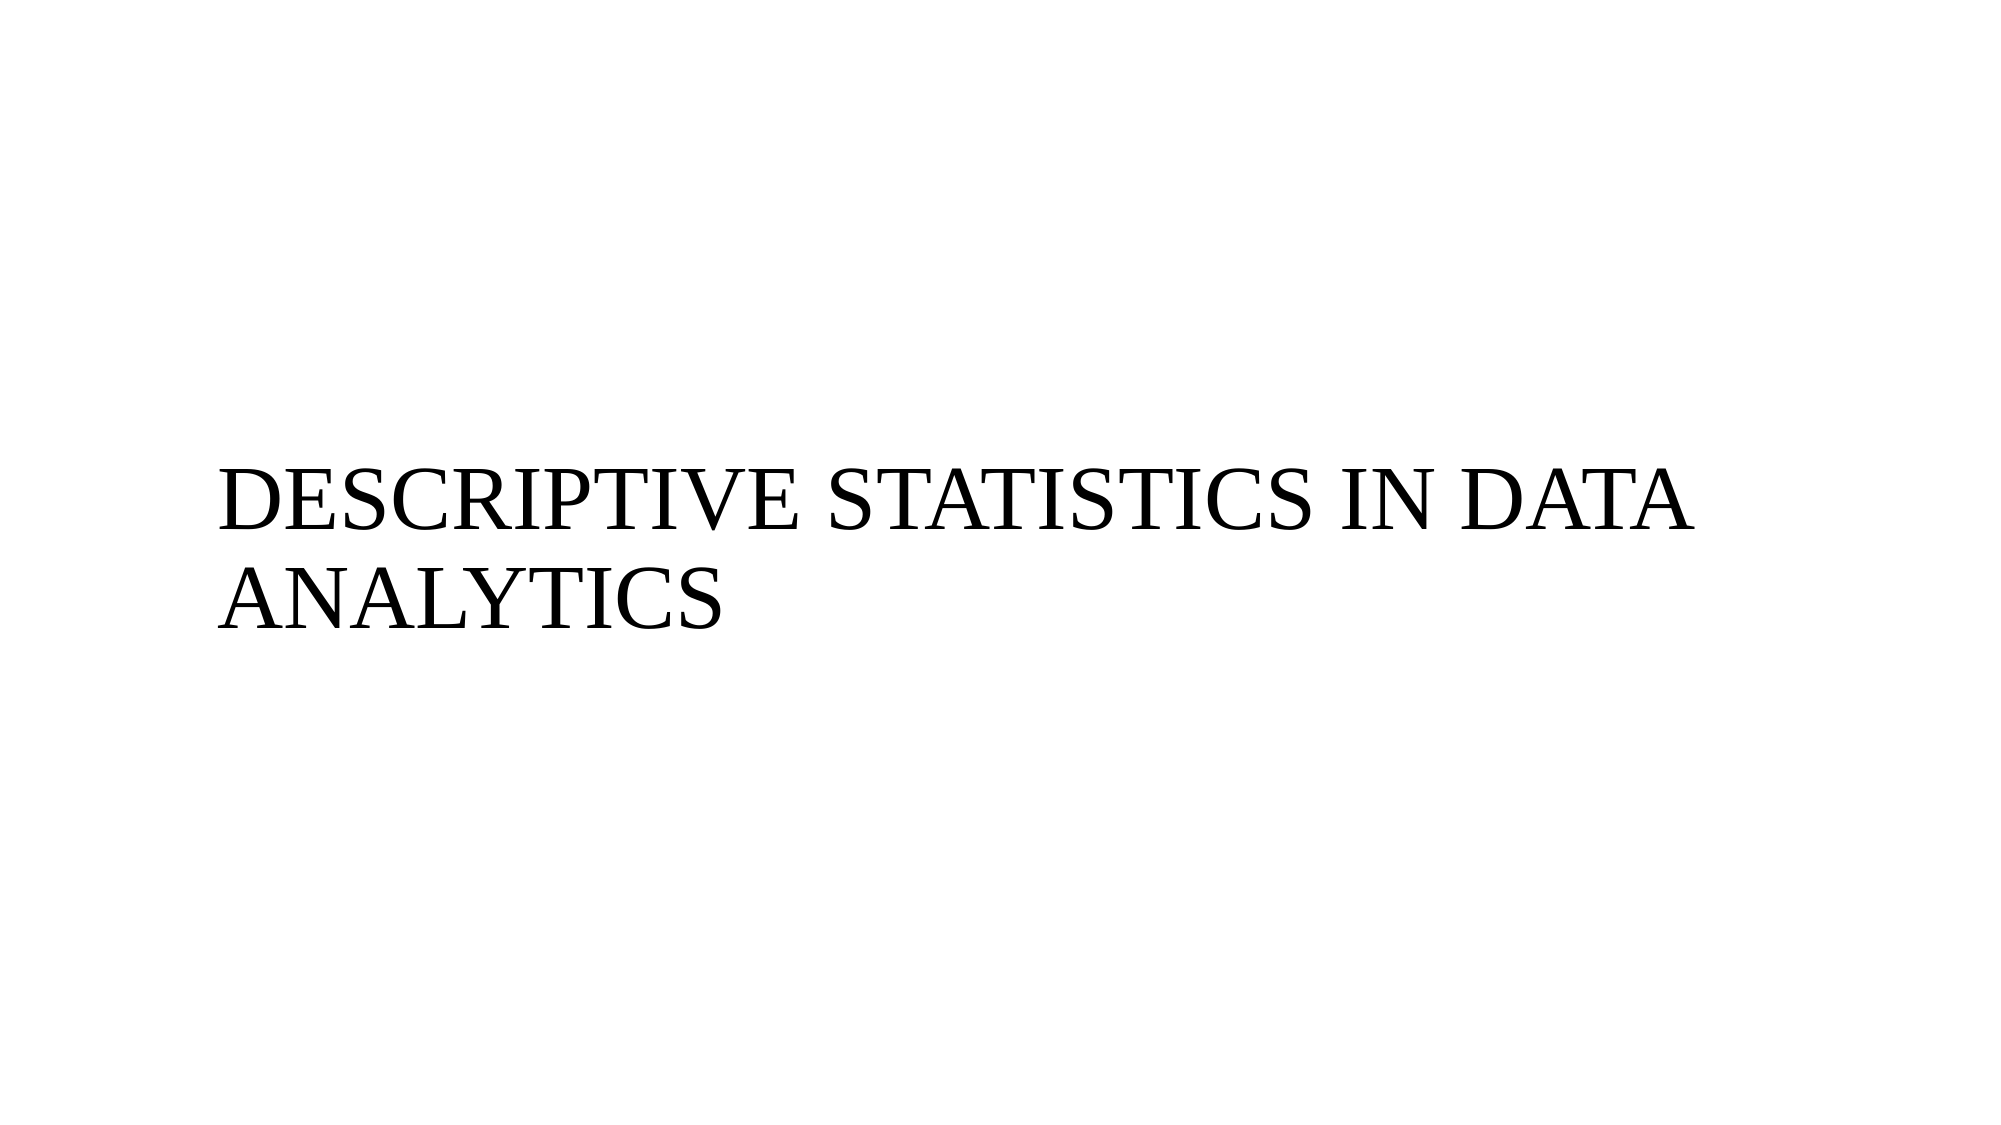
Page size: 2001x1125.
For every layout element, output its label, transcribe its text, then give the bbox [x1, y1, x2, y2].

title DESCRIPTIVE STATISTICS IN DATA ANALYTICS [202, 440, 1927, 659]
